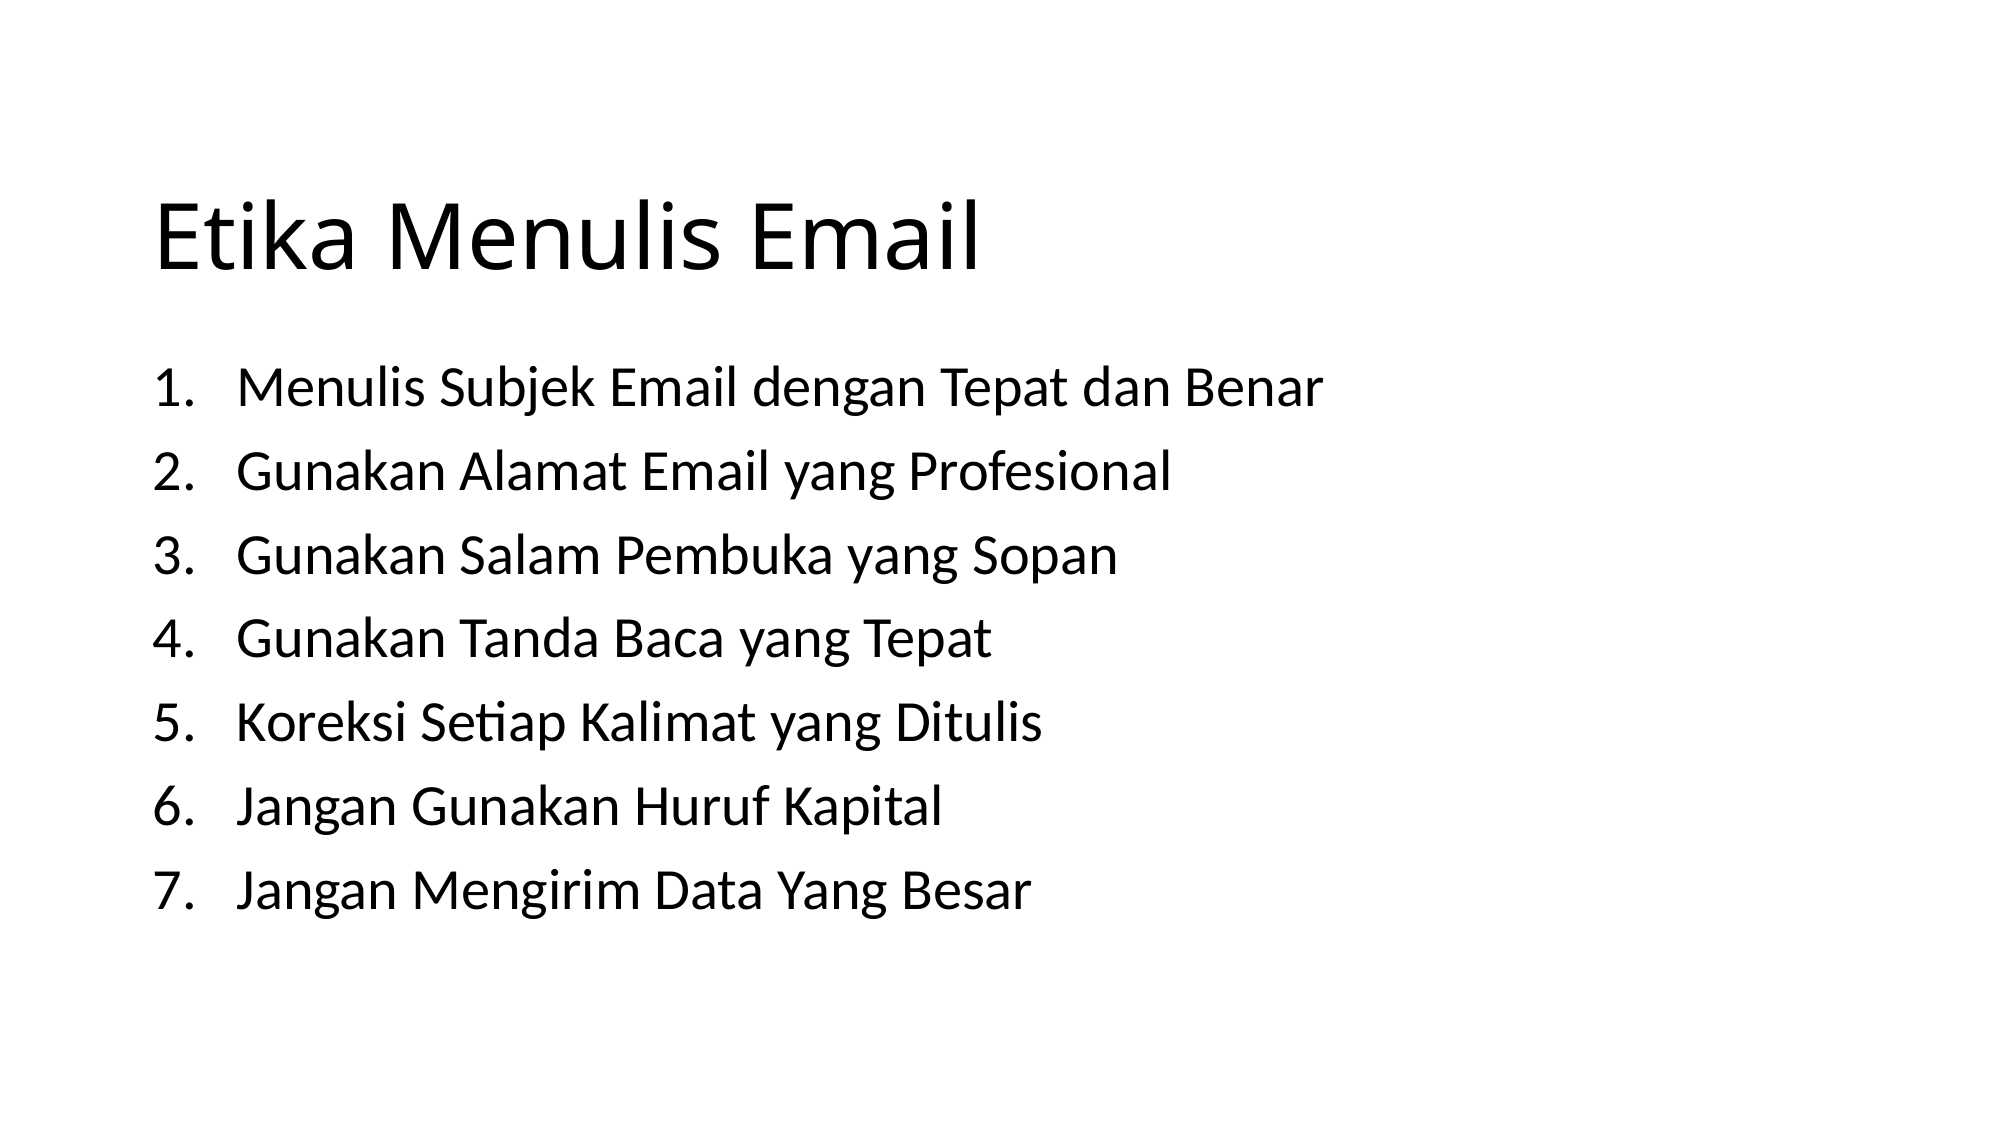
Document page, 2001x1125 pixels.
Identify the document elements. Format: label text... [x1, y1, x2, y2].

title Etika Menulis Email [137, 131, 1863, 348]
list Menulis Subjek Email dengan Tepat dan Benar Gunakan Alamat Email yang Profesional Gunakan Salam Pembuka yang Sopan Gunakan Tanda Baca yang Tepat Koreksi Setiap Kalimat yang Ditulis Jangan Gunakan Huruf Kapital Jangan Mengirim Data Yang Besar [137, 348, 1863, 1063]
